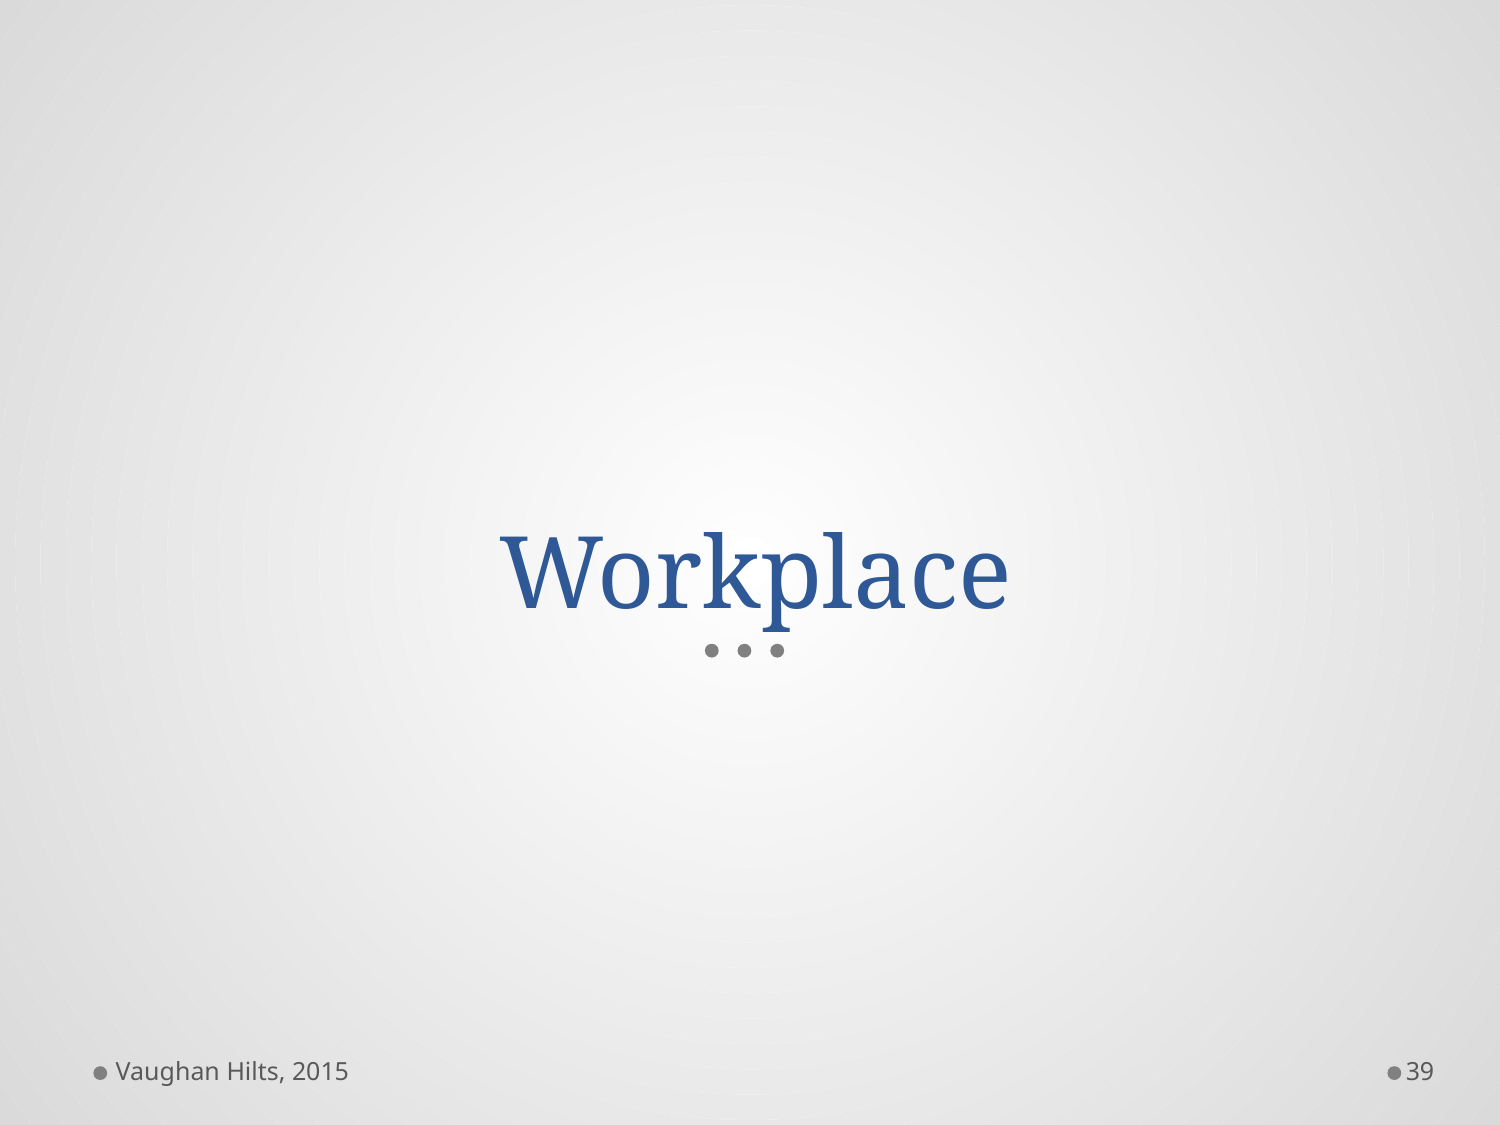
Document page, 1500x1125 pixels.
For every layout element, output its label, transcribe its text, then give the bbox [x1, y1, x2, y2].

footer Vaughan Hilts, 2015 [108, 1042, 576, 1103]
title Workplace [118, 224, 1394, 636]
slide_number 39 [1401, 1042, 1494, 1103]
